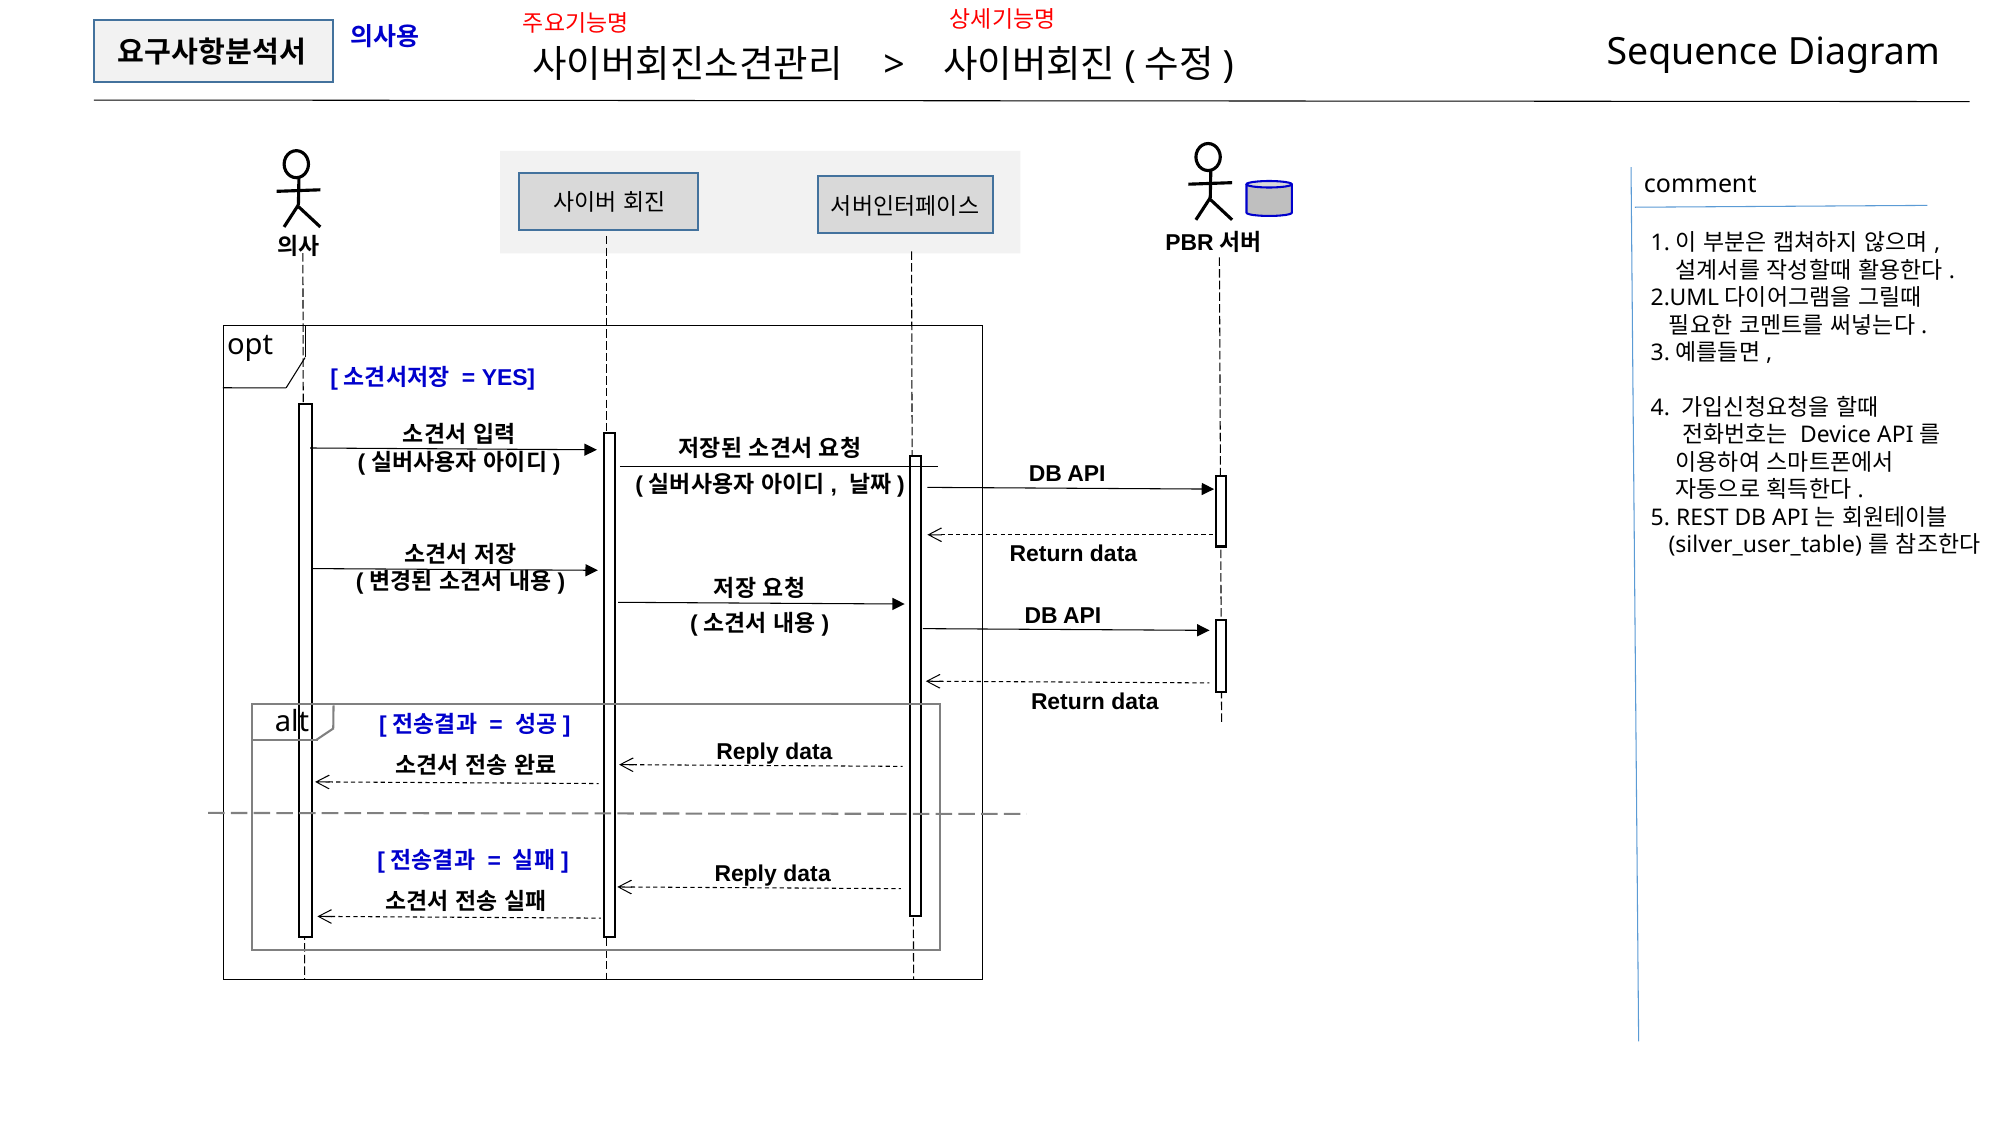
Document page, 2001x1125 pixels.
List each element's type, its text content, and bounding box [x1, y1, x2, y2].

text_box [1215, 475, 1219, 534]
text_box [1222, 619, 1227, 693]
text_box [246, 814, 941, 951]
text_box DB API [1009, 631, 1117, 635]
text_box [817, 175, 994, 184]
text_box [499, 150, 1022, 254]
text_box comment [1629, 159, 1772, 205]
text_box Return data [994, 530, 1153, 534]
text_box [1188, 143, 1233, 220]
text_box [1245, 179, 1293, 217]
text_box Sequence Diagram [1591, 19, 1955, 80]
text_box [222, 318, 983, 812]
text_box Return data [1016, 683, 1174, 722]
text_box DB API [1014, 451, 1121, 487]
text_box PBR서버 [1150, 220, 1277, 263]
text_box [222, 814, 983, 979]
text_box 의사용 [336, 12, 435, 58]
text_box [1215, 535, 1219, 548]
text_box [1215, 619, 1219, 693]
text_box Return data [994, 535, 1153, 574]
text_box [1222, 475, 1227, 548]
text_box 사이버회진소견관리 > 사이버회진(수정) [517, 32, 1249, 93]
text_box [518, 172, 699, 231]
text_box DB API [1014, 490, 1121, 494]
text_box 상세기능명 [934, 0, 1071, 32]
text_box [246, 694, 941, 812]
text_box 주요기능명 [508, 1, 644, 44]
text_box 사이버 회진 [529, 179, 691, 223]
text_box DB API [1009, 592, 1117, 628]
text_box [298, 206, 321, 227]
text_box [817, 227, 994, 234]
text_box 의사 [262, 224, 336, 267]
text_box [283, 149, 310, 179]
text_box [93, 19, 334, 83]
text_box 요구사항분석서 [102, 26, 322, 76]
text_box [1631, 167, 1639, 1042]
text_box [284, 204, 299, 227]
text_box 1.이 부분은 캡쳐하지 않으며, 설계서를 작성할때 활용한다. 2.UML다이어그램을 그릴때 필요한 코멘트를 써넣는다. 3.예를들면, 4. 가입신청요청을 할때 전화번호는 Device API를 이용하여 스마트폰에서 자동으로 획득한다. 5. REST DB API는 회원테이블 (silver_user_table)를 참조한다 [1639, 220, 1996, 565]
text_box 서버인터페이스 [816, 184, 995, 227]
